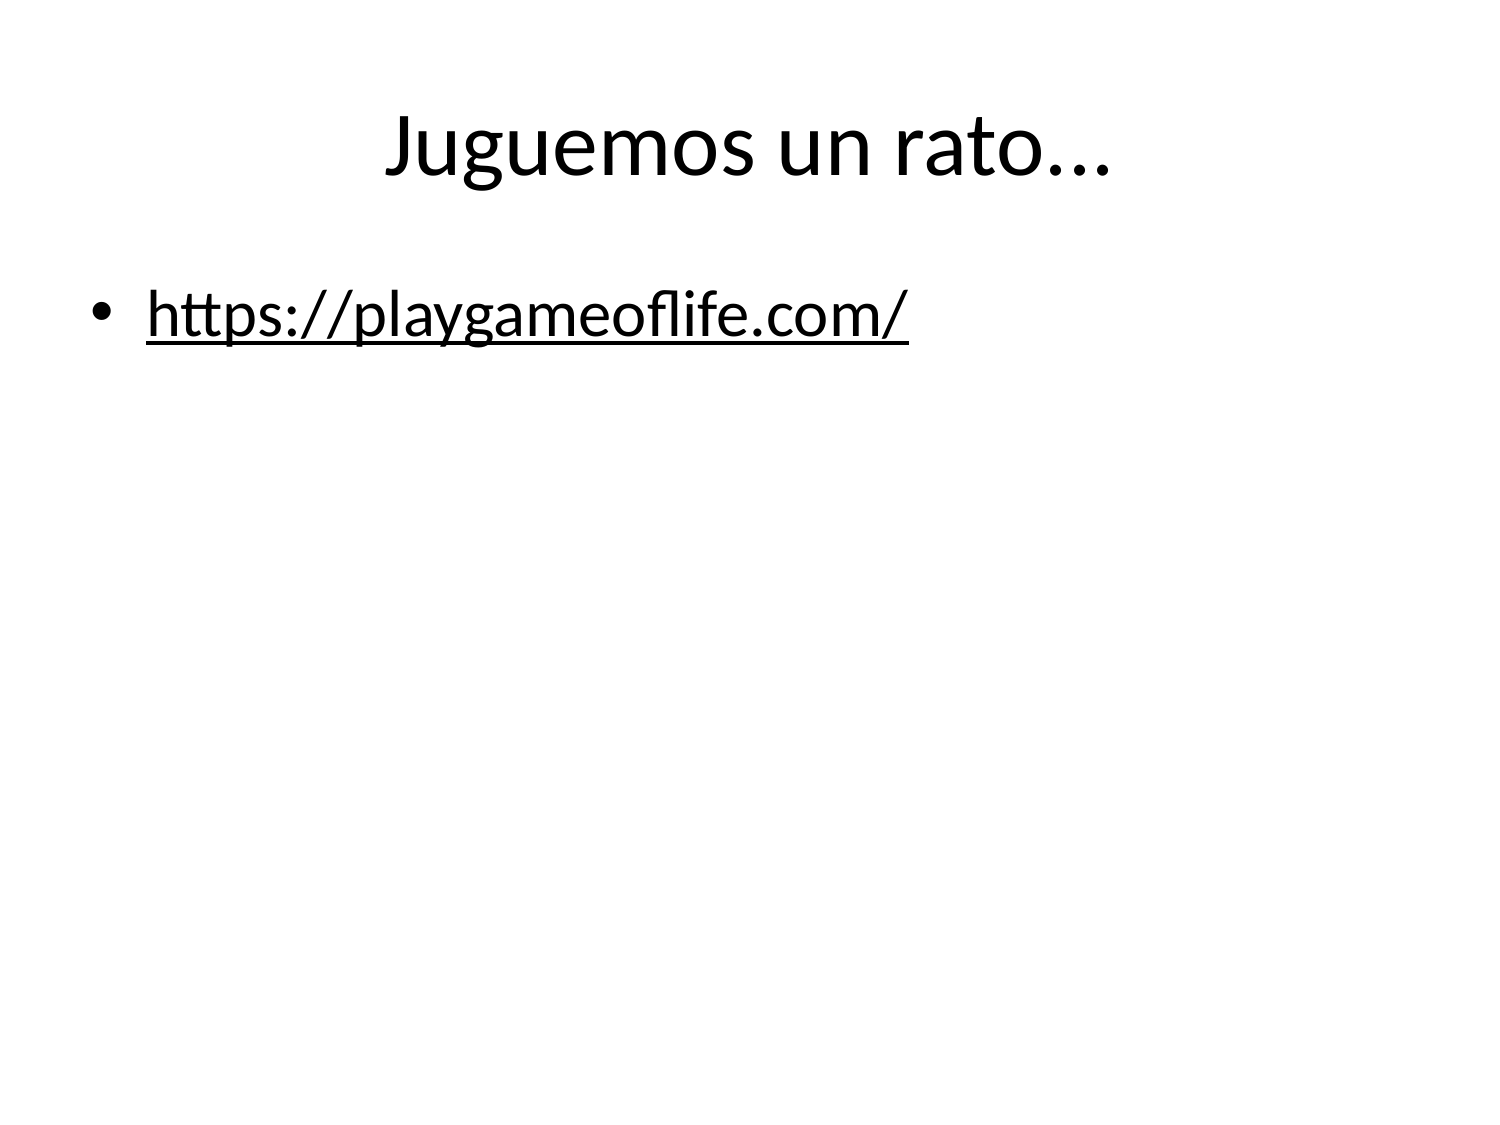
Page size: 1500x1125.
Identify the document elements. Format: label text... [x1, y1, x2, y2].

title Juguemos un rato... [75, 45, 1425, 233]
list https://playgameoflife.com/ [75, 262, 1425, 1005]
